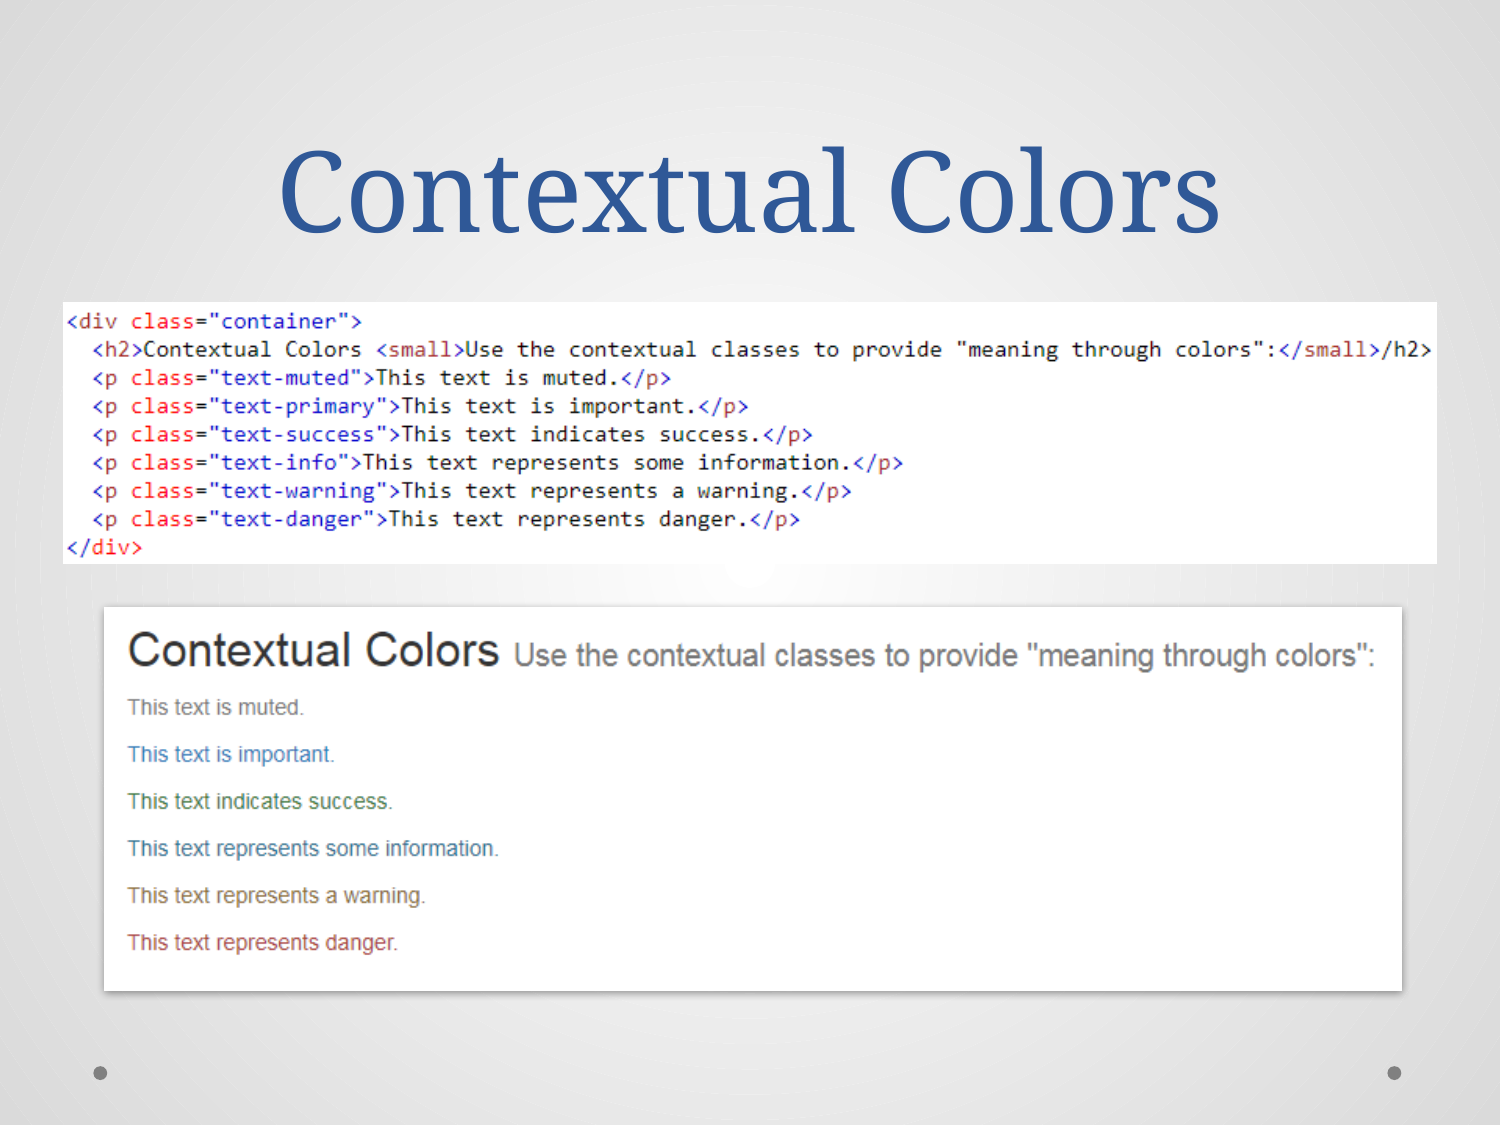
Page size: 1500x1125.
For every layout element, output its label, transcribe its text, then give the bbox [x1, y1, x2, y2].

title Contextual Colors [75, 0, 1425, 263]
picture [62, 302, 1437, 564]
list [118, 621, 1389, 977]
